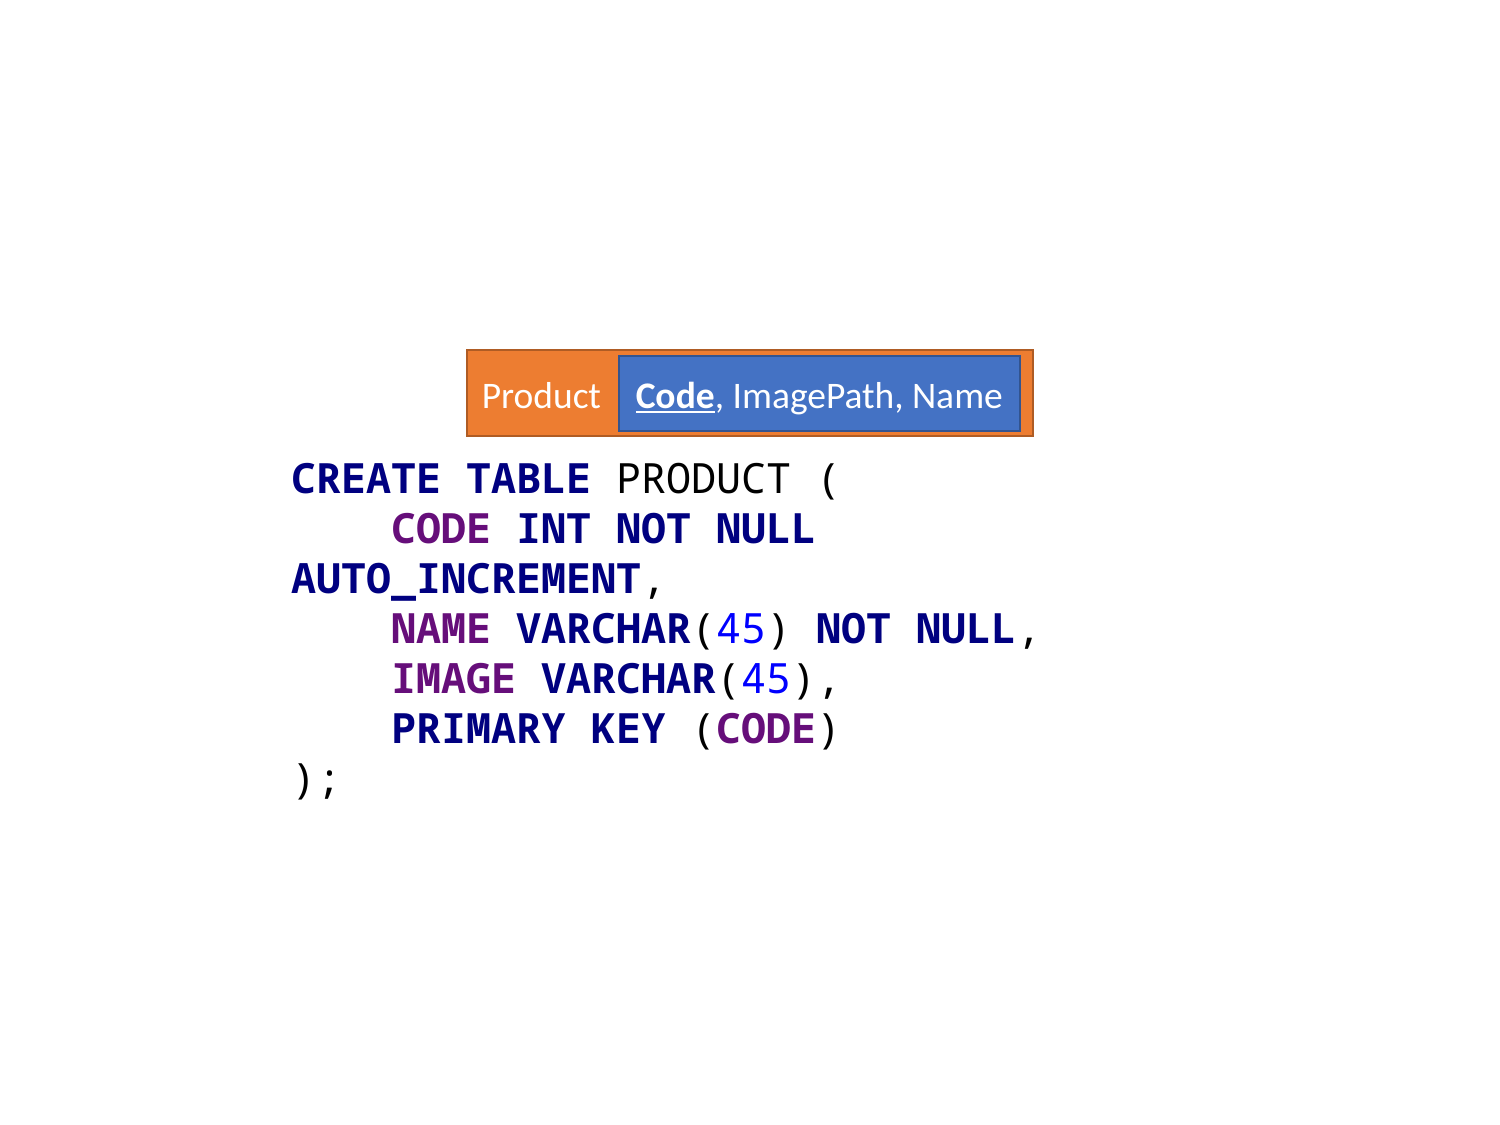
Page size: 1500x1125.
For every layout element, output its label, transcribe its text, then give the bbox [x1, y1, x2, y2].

text_box CREATE TABLE PRODUCT ( CODE INT NOT NULL AUTO_INCREMENT, NAME VARCHAR(45) NOT NULL, IMAGE VARCHAR(45), PRIMARY KEY (CODE) ); [276, 444, 1224, 810]
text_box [467, 350, 1033, 437]
